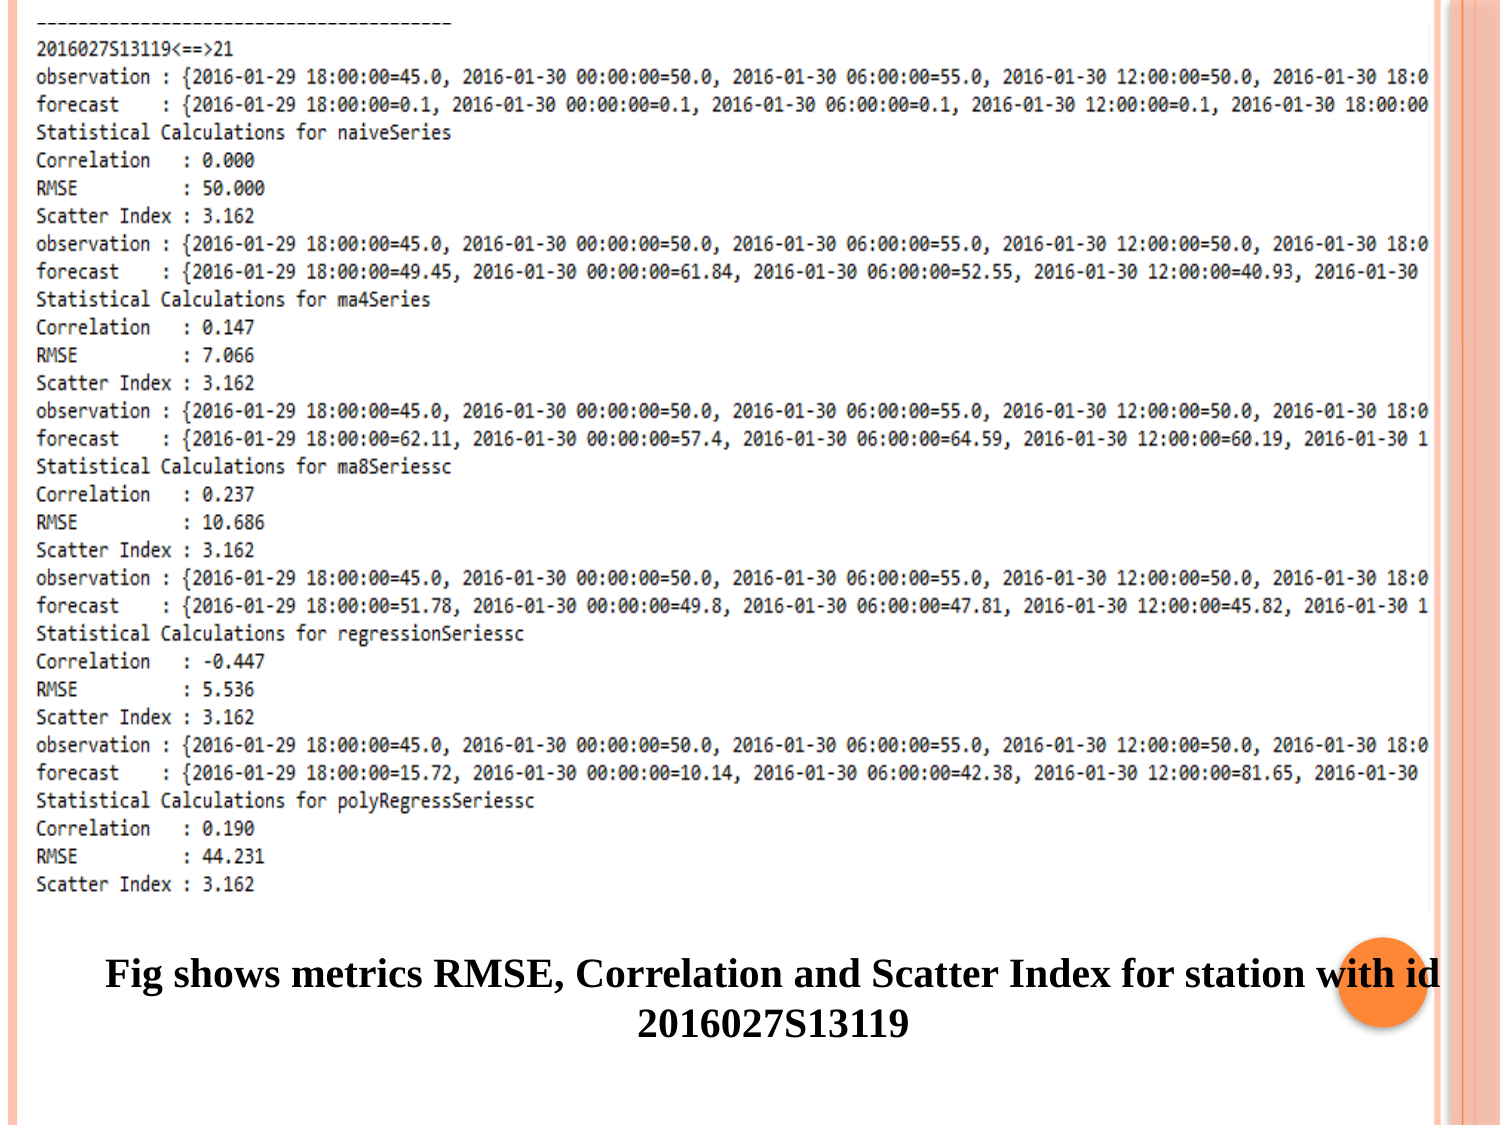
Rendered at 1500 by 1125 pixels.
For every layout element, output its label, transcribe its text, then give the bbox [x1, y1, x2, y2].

text_box Fig shows metrics RMSE, Correlation and Scatter Index for station with id 2016027S13119 [0, 938, 1500, 1053]
picture [34, 22, 1431, 915]
